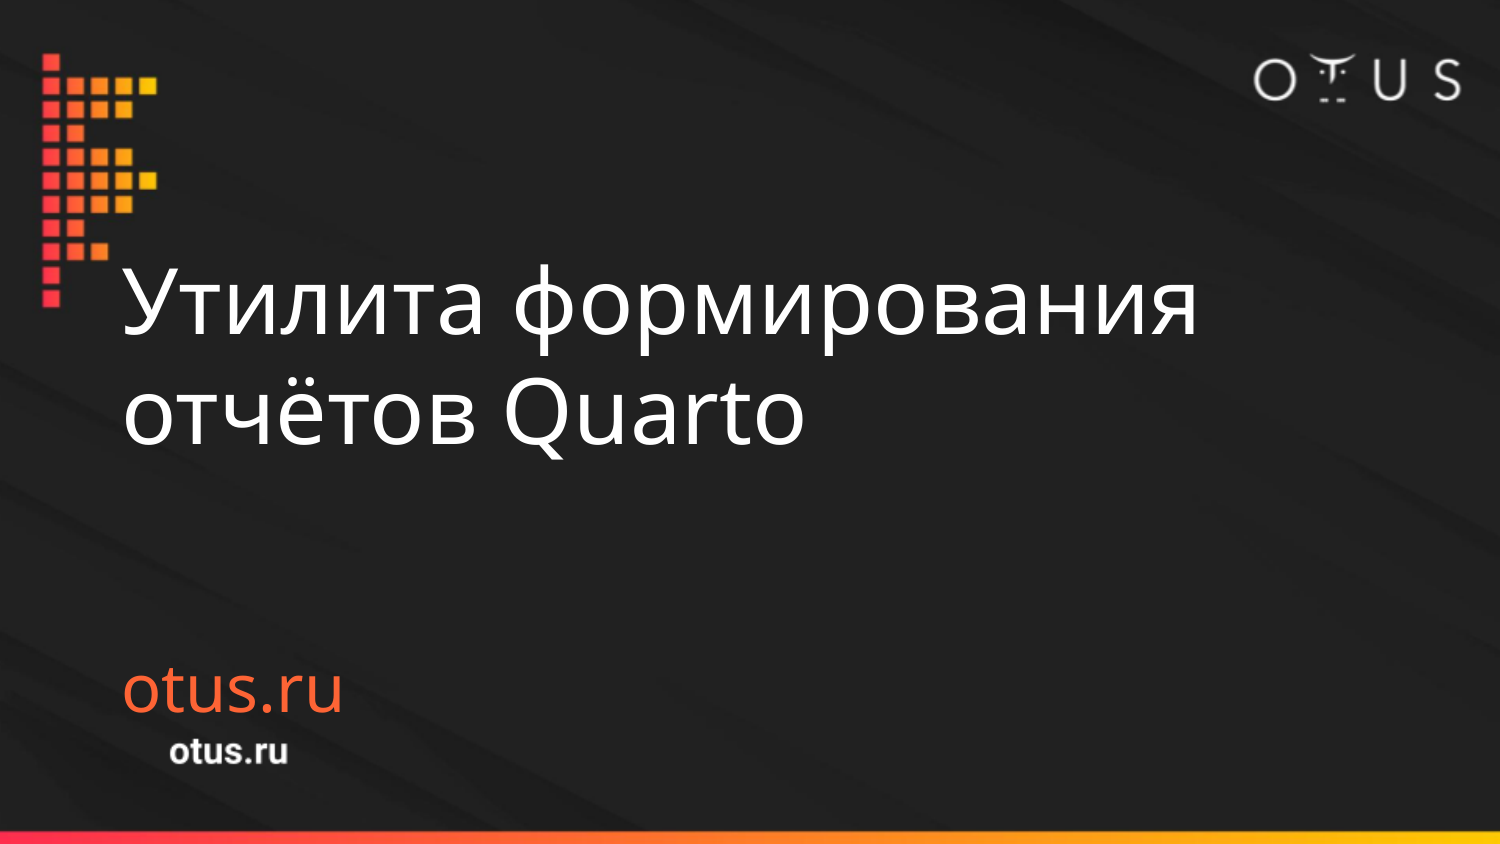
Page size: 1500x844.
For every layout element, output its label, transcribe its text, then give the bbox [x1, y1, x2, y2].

picture [0, 0, 1500, 844]
title Утилита формирования отчётов Quarto [106, 262, 1382, 443]
subtitle otus.ru [106, 478, 1157, 694]
